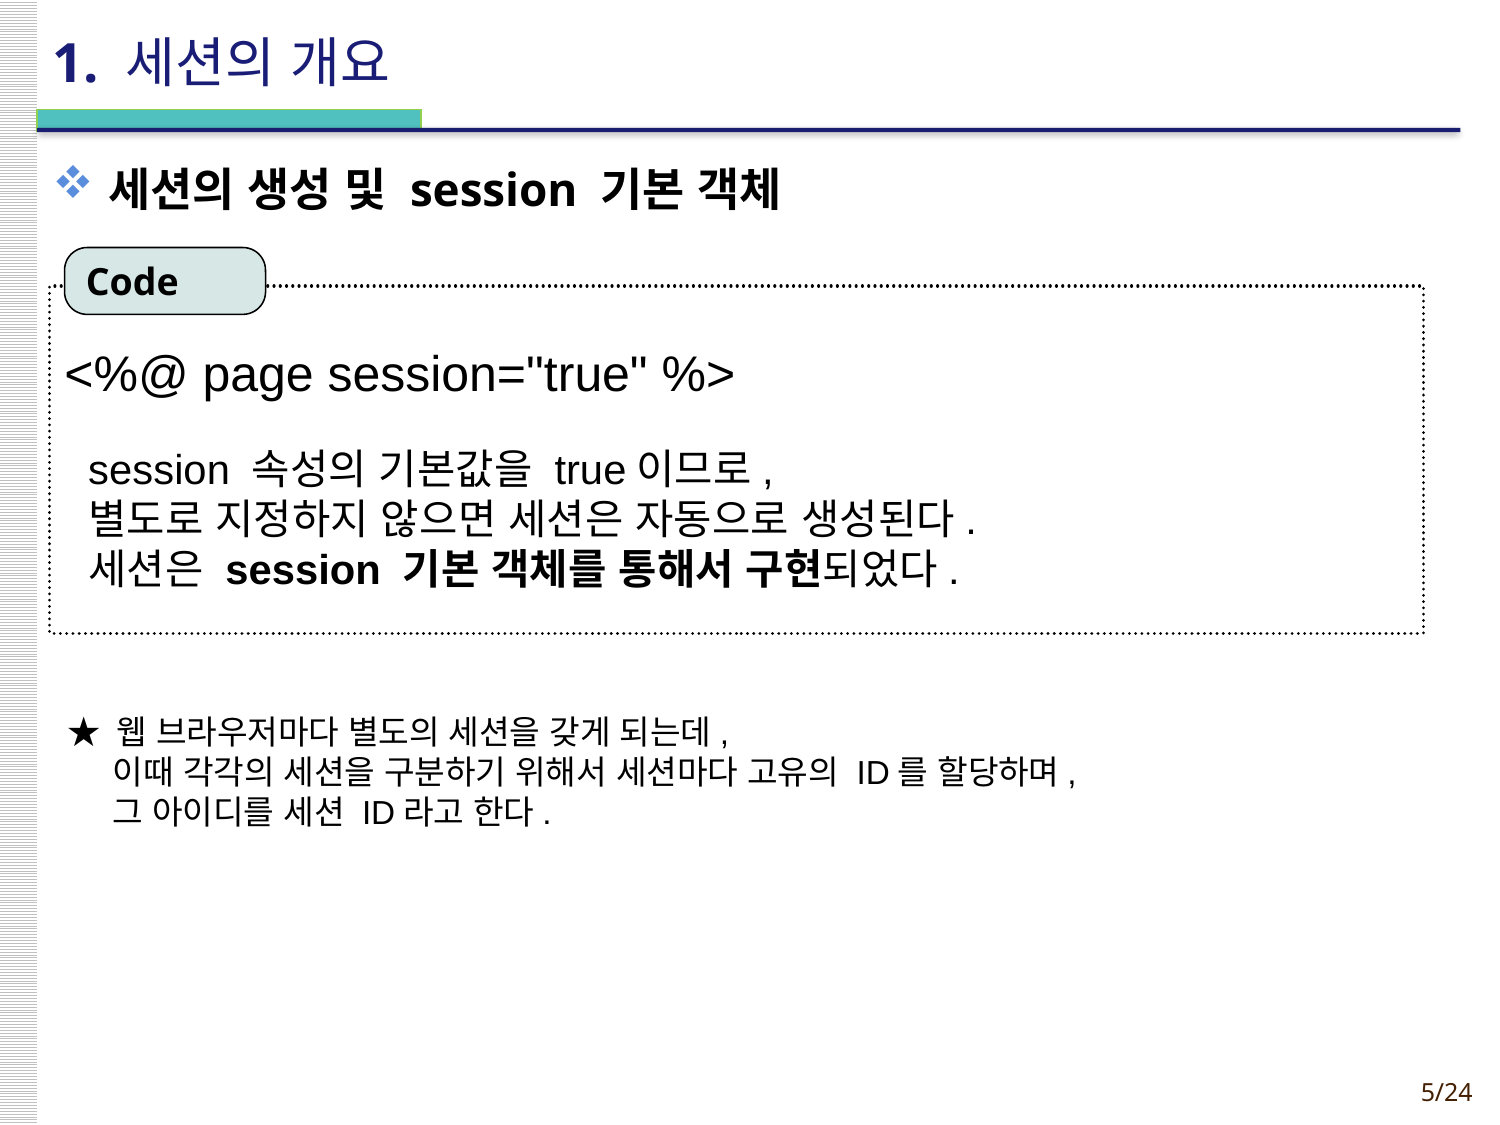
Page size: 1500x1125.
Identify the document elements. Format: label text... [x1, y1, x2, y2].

list 세션의 생성 및 session 기본 객체 [37, 152, 1463, 1091]
text_box [49, 286, 1424, 634]
title 1. 세션의 개요 [37, 13, 1278, 109]
text_box <%@ page session="true" %> [49, 333, 1338, 409]
text_box ★ 웹 브라우저마다 별도의 세션을 갖게 되는데, 이때 각각의 세션을 구분하기 위해서 세션마다 고유의 ID를 할당하며, 그 아이디를 세션 ID라고 한다. [53, 704, 1412, 839]
text_box session 속성의 기본값을 true이므로, 별도로 지정하지 않으면 세션은 자동으로 생성된다. 세션은 session 기본 객체를 통해서 구현되었다. [73, 435, 1353, 601]
text_box Code [64, 247, 266, 315]
